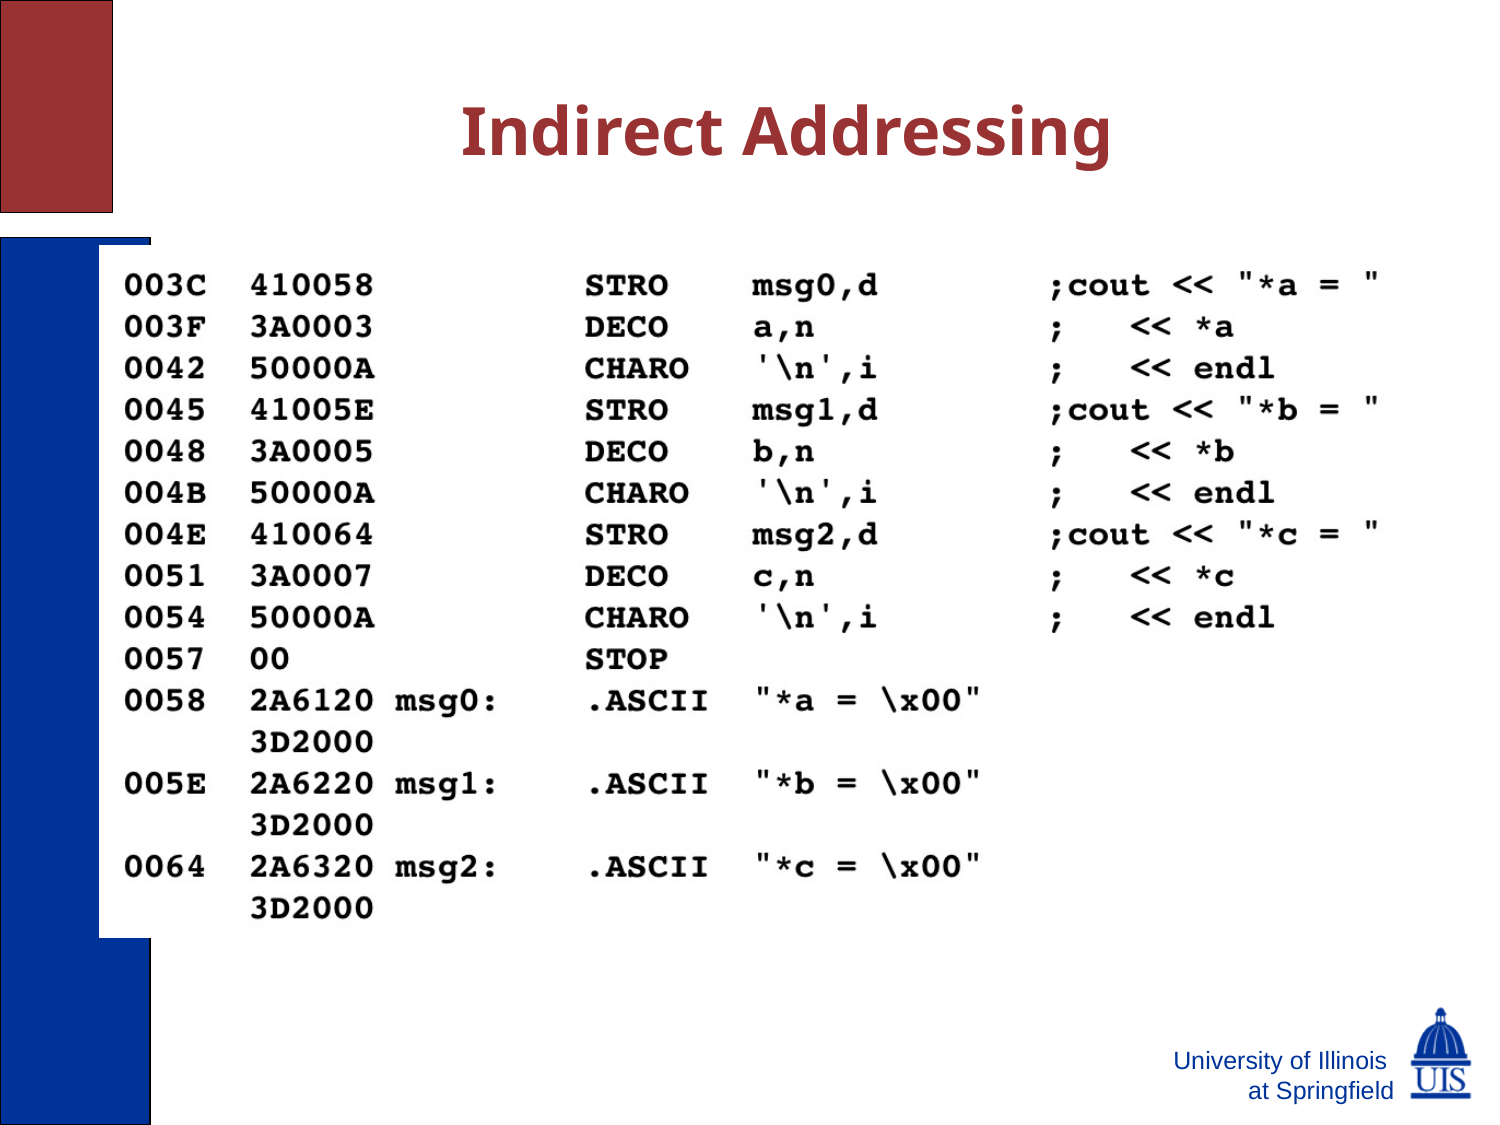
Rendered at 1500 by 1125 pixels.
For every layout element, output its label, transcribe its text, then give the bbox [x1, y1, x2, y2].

picture [99, 245, 1415, 938]
picture [1409, 1006, 1473, 1102]
title Indirect Addressing [150, 45, 1425, 213]
